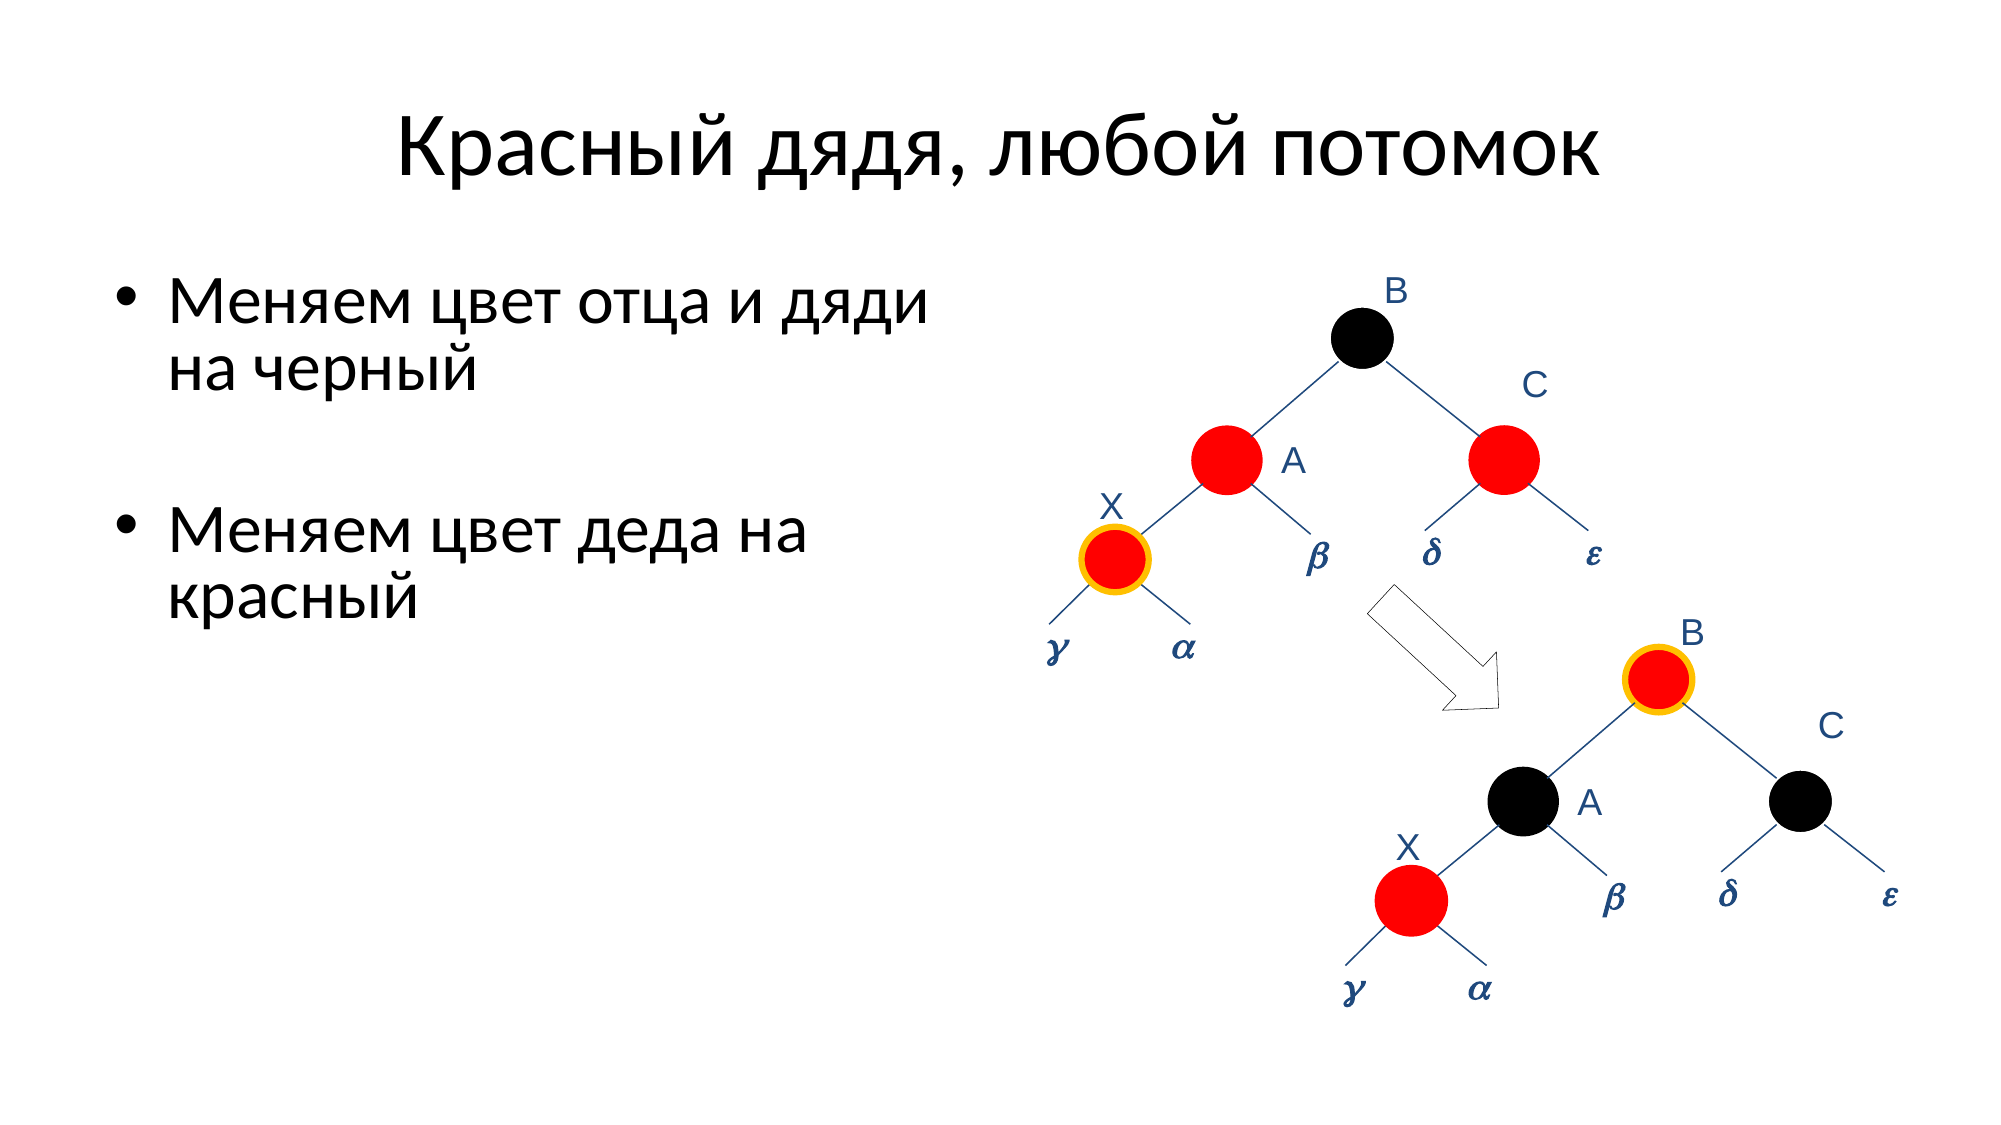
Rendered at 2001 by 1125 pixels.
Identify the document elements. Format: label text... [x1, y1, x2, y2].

title Красный дядя, любой потомок [99, 45, 1900, 233]
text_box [1325, 599, 1905, 1004]
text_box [1029, 258, 1608, 662]
list Меняем цвет отца и дяди на черный Меняем цвет деда на красный КЧ свойства (возможно) нарушились на 2 уровня выше – проверяем деда вершины [99, 262, 984, 1005]
